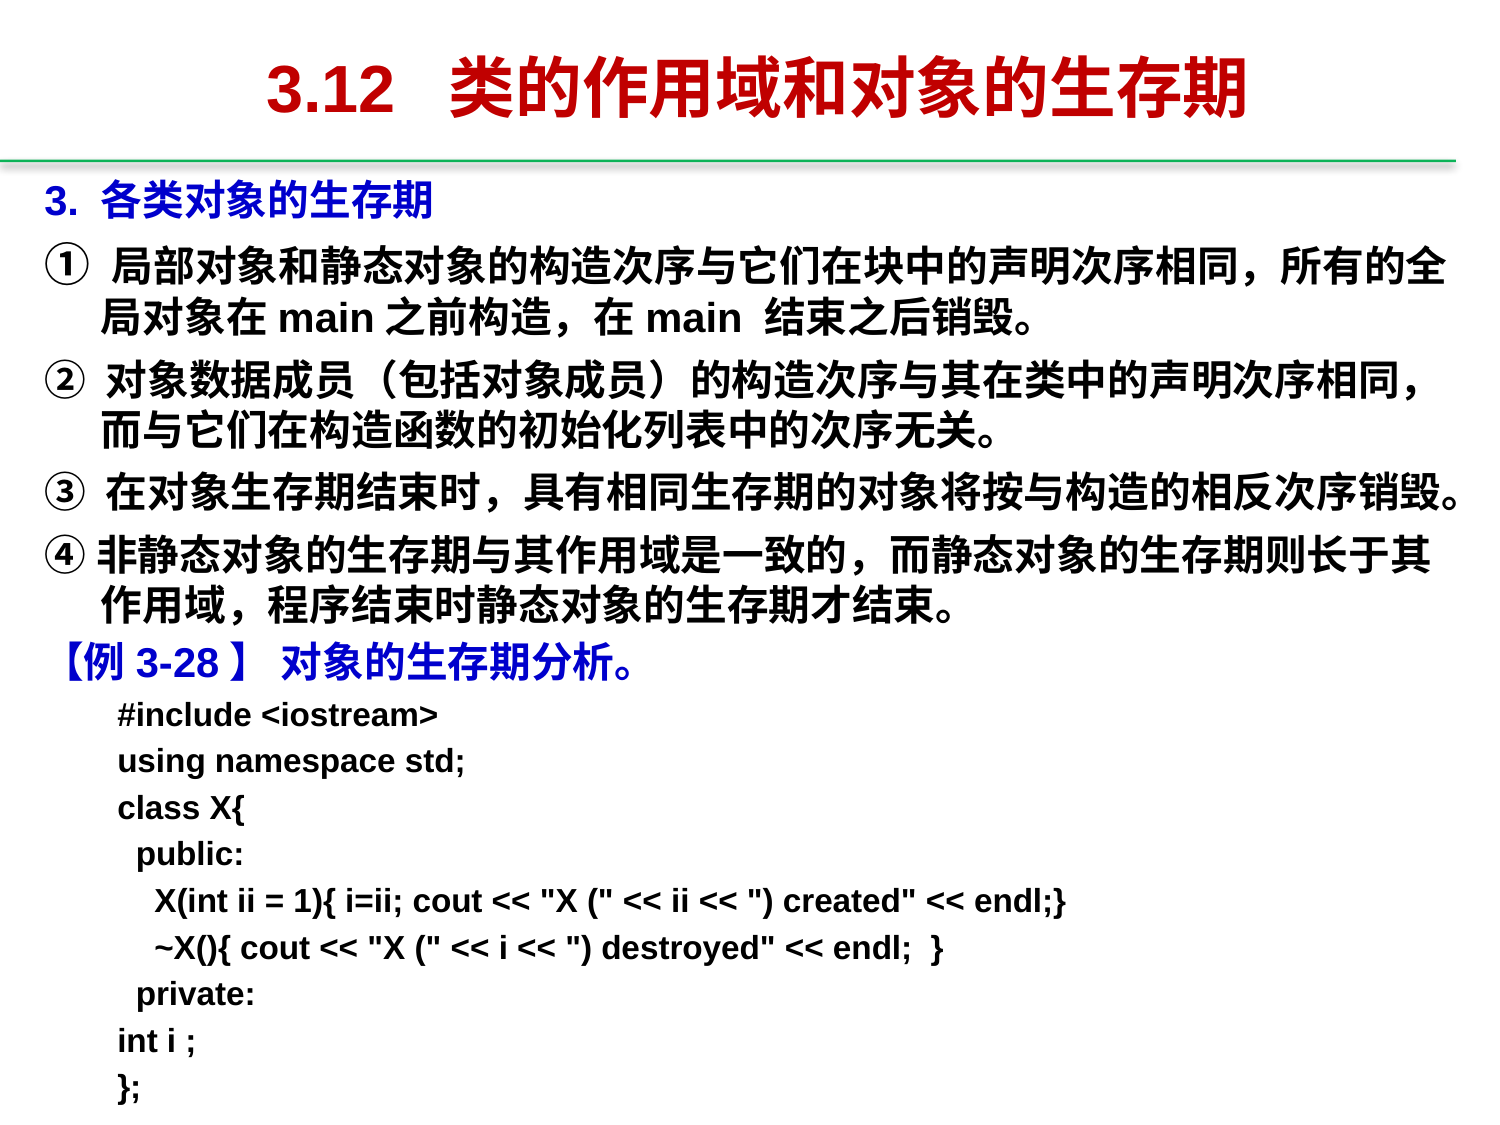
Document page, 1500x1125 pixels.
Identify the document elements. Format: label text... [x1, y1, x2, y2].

list 3. 各类对象的生存期 ① 局部对象和静态对象的构造次序与它们在块中的声明次序相同，所有的全局对象在main之前构造，在main 结束之后销毁。 ② 对象数据成员（包括对象成员）的构造次序与其在类中的声明次序相同，而与它们在构造函数的初始化列表中的次序无关。 ③ 在对象生存期结束时，具有相同生存期的对象将按与构造的相反次序销毁。 ④非静态对象的生存期与其作用域是一致的，而静态对象的生存期则长于其作用域，程序结束时静态对象的生存期才结束。 [29, 165, 1471, 634]
text_box 【例3-28】 对象的生存期分析。 #include <iostream> using namespace std; class X{ public: X(int ii = 1){ i=ii; cout << "X (" << ii << ") created" << endl;} ~X(){ cout << "X (" << i << ") destroyed" << endl; } private: int i ; }; [27, 628, 1434, 1125]
title 3.12 类的作用域和对象的生存期 [83, 19, 1434, 153]
